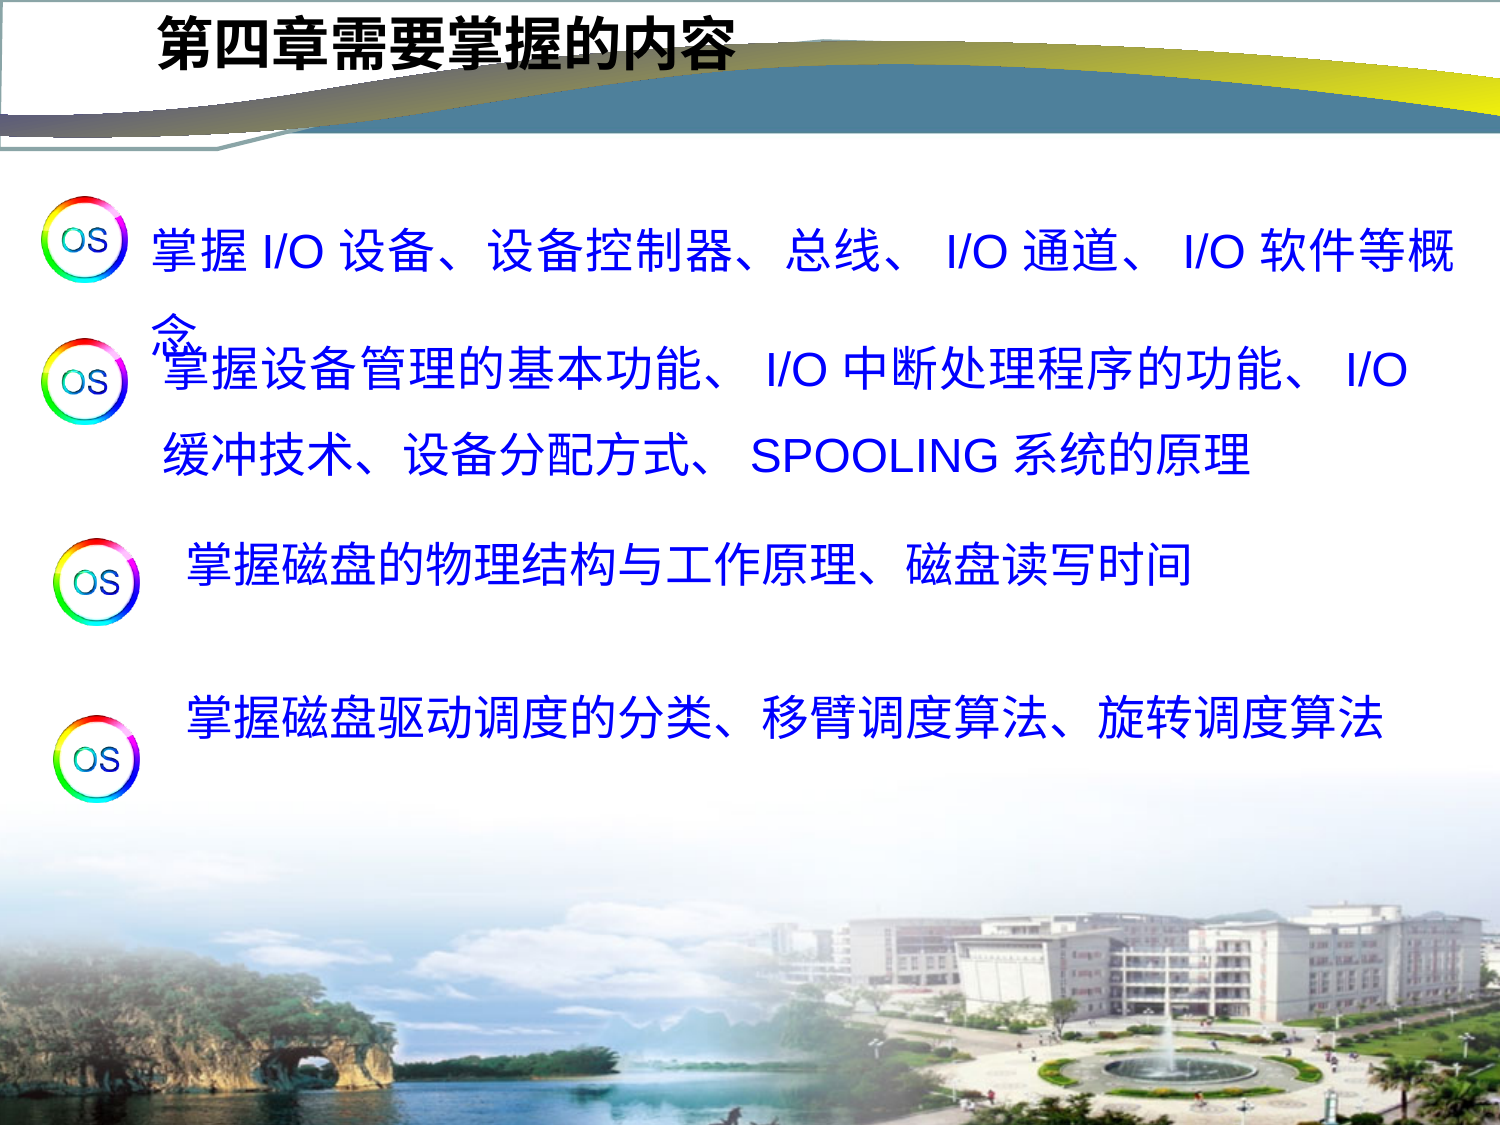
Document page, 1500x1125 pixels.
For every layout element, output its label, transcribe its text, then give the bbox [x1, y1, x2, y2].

text_box 掌握I/O设备、设备控制器、总线、I/O通道、I/O软件等概念 [135, 184, 1471, 372]
text_box [0, 0, 345, 115]
text_box 掌握磁盘的物理结构与工作原理、磁盘读写时间 [171, 515, 1459, 599]
text_box [0, 127, 316, 152]
text_box 掌握磁盘驱动调度的分类、移臂调度算法、旋转调度算法 [171, 668, 1435, 753]
text_box 掌握设备管理的基本功能、I/O中断处理程序的功能、I/O缓冲技术、设备分配方式、SPOOLING系统的原理 [147, 302, 1435, 490]
text_box [753, 0, 1500, 78]
text_box 第四章需要掌握的内容 [140, 0, 753, 85]
text_box [753, 41, 1500, 116]
text_box [0, 85, 603, 138]
picture [0, 64, 1500, 1125]
